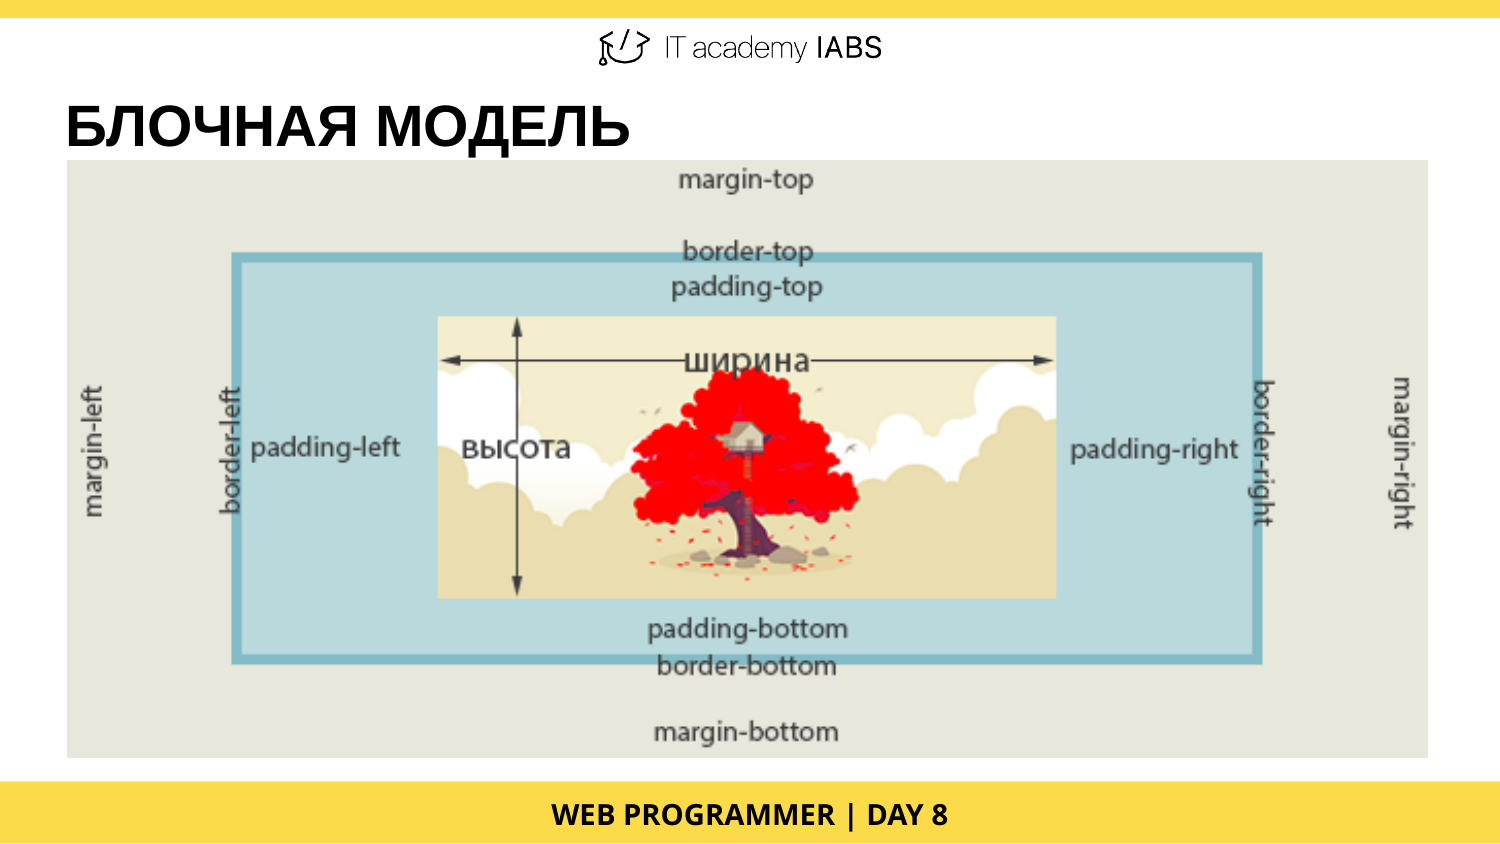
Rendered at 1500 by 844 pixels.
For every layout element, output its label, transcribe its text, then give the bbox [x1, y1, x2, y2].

text_box БЛОЧНАЯ МОДЕЛЬ [51, 72, 1449, 167]
text_box [0, 781, 340, 844]
picture [67, 159, 1428, 758]
text_box [1160, 781, 1500, 844]
text_box [0, 0, 1500, 19]
picture [591, 18, 887, 71]
text_box WEB PROGRAMMER | DAY 8 [340, 781, 1160, 844]
